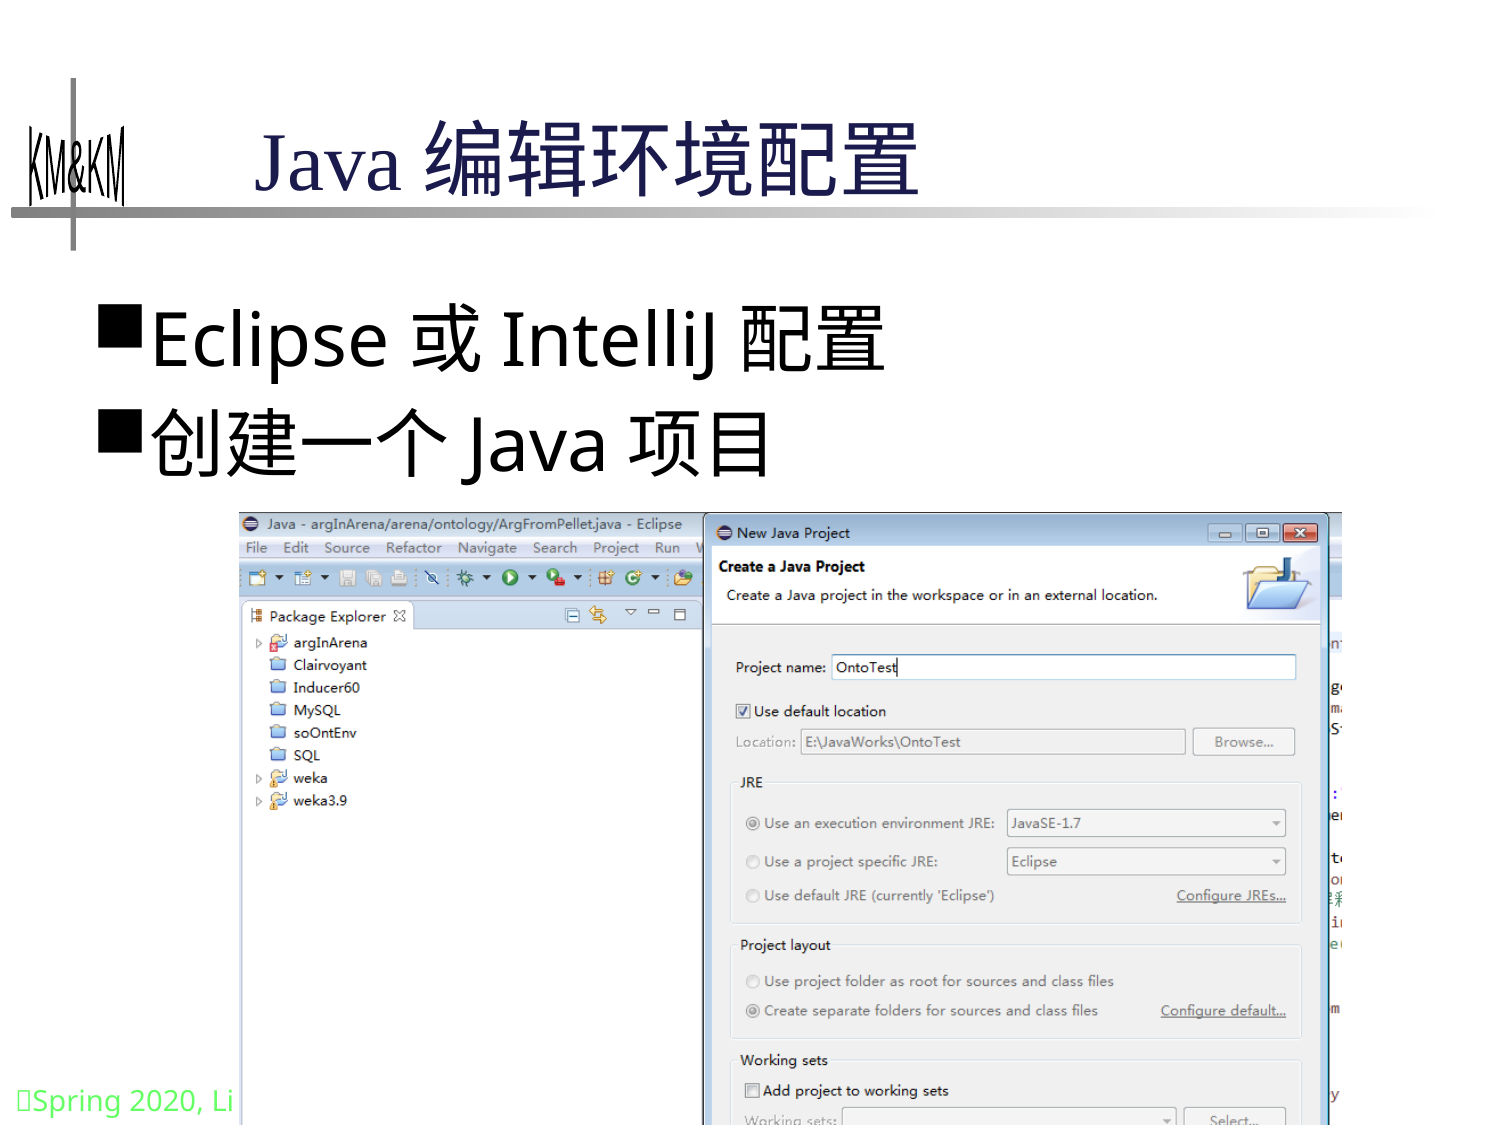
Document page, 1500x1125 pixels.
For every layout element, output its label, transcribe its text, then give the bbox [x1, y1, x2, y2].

picture [239, 512, 1342, 1125]
title Java编辑环境配置 [239, 112, 1500, 203]
list Eclipse或IntelliJ配置 创建一个Java项目 [76, 283, 1428, 1004]
